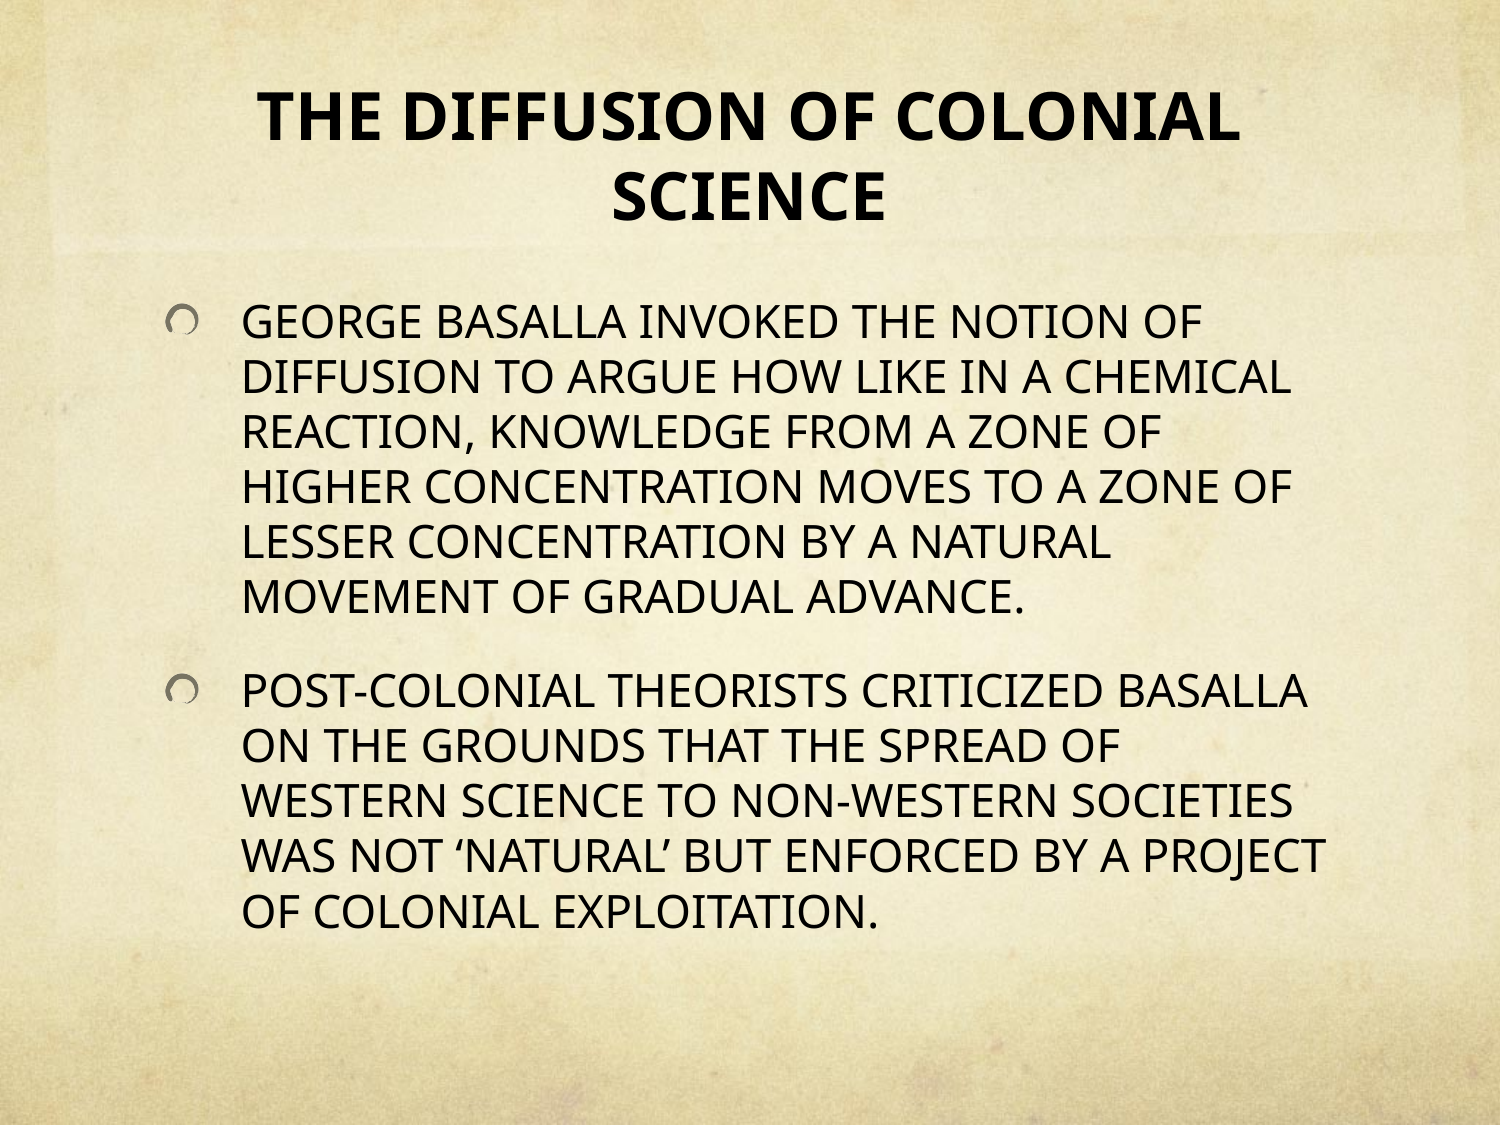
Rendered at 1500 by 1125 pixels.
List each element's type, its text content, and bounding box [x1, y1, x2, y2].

picture [0, 0, 1500, 1125]
list GEORGE BASALLA INVOKED THE NOTION OF DIFFUSION TO ARGUE HOW LIKE IN A CHEMICAL REACTION, KNOWLEDGE FROM A ZONE OF HIGHER CONCENTRATION MOVES TO A ZONE OF LESSER CONCENTRATION BY A NATURAL MOVEMENT OF GRADUAL ADVANCE. POST-COLONIAL THEORISTS CRITICIZED BASALLA ON THE GROUNDS THAT THE SPREAD OF WESTERN SCIENCE TO NON-WESTERN SOCIETIES WAS NOT ‘NATURAL’ BUT ENFORCED BY A PROJECT OF COLONIAL EXPLOITATION. [150, 284, 1350, 950]
title THE DIFFUSION OF COLONIAL SCIENCE [150, 82, 1350, 225]
